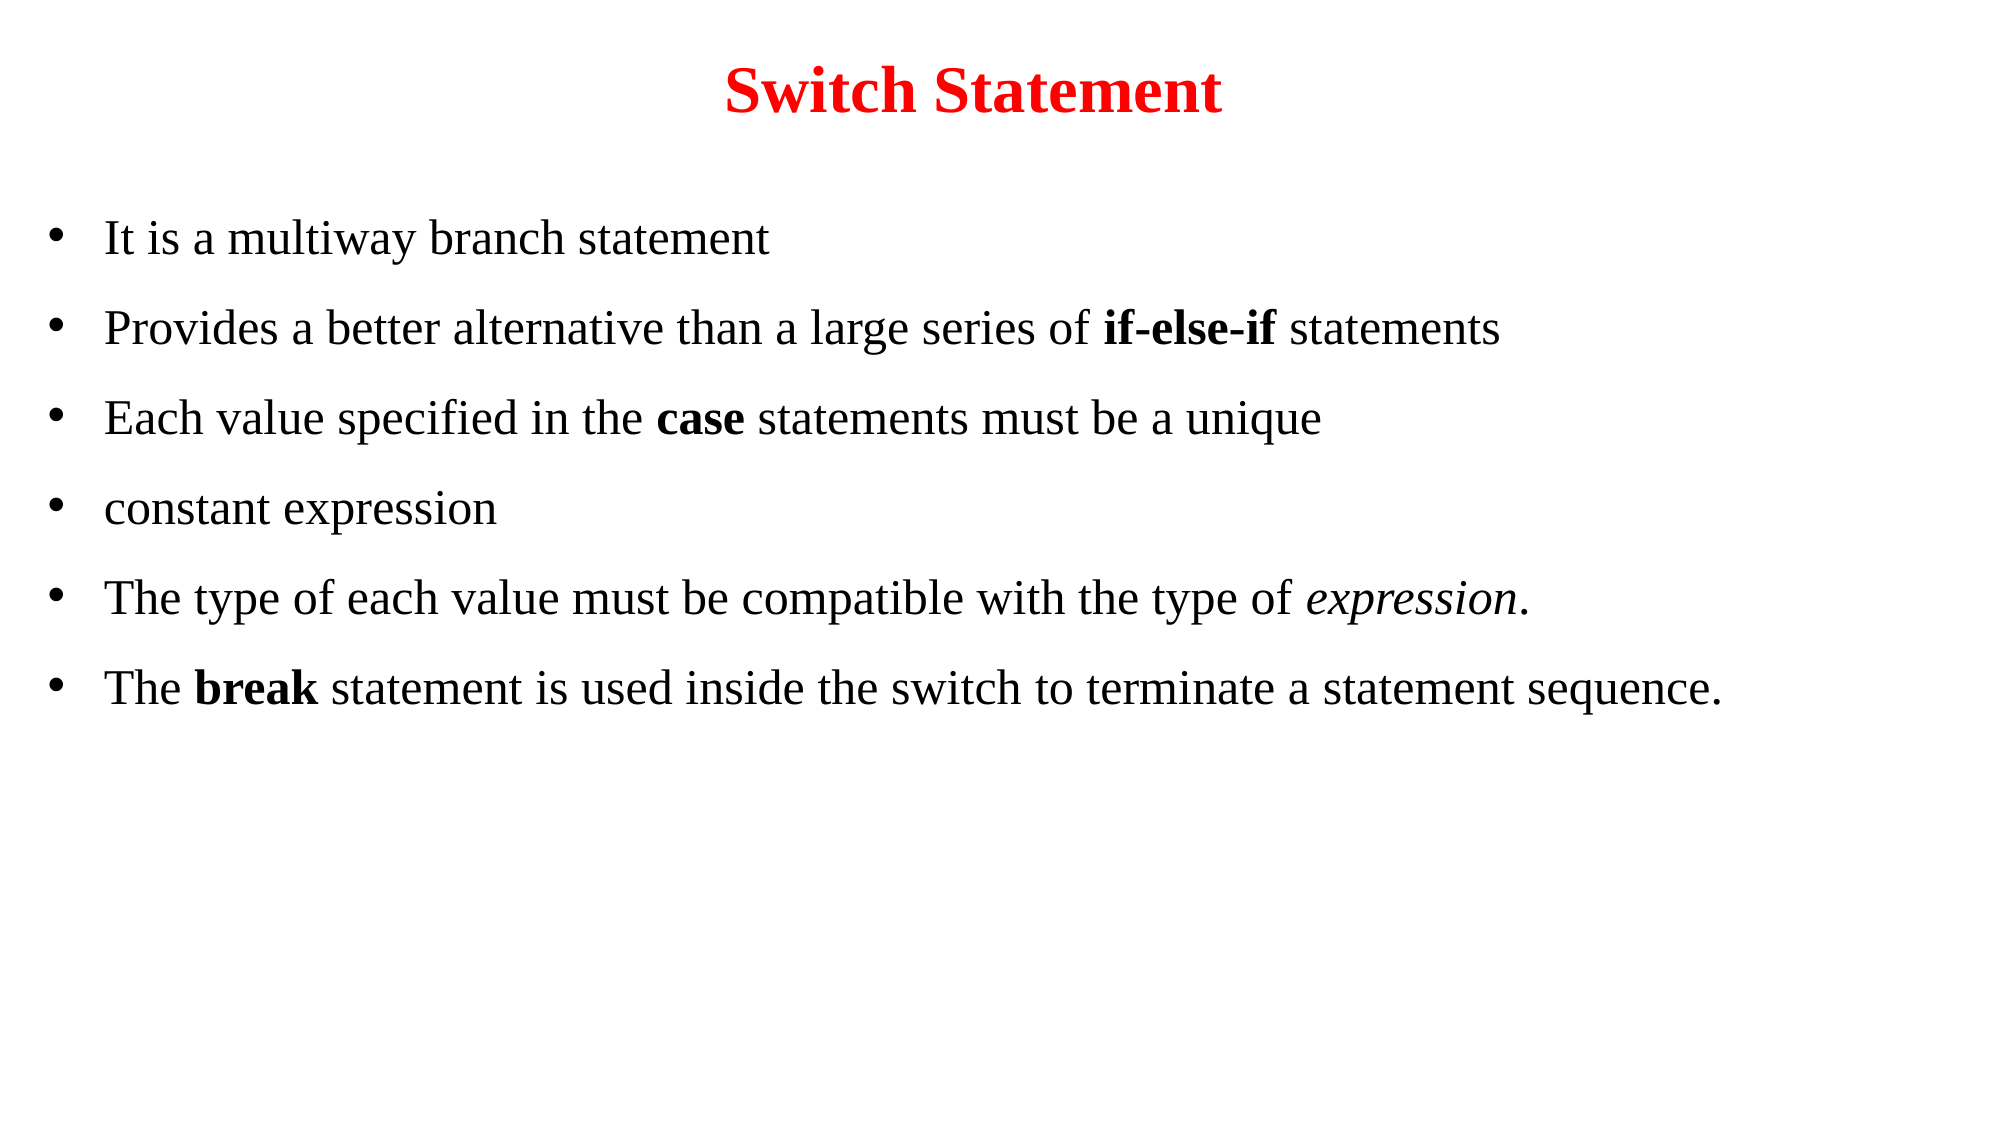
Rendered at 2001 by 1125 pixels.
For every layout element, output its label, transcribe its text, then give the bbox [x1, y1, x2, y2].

text_box It is a multiway branch statement Provides a better alternative than a large series of if-else-if statements Each value specified in the case statements must be a unique constant expression The type of each value must be compatible with the type of expression. The break statement is used inside the switch to terminate a statement sequence. [33, 167, 2000, 842]
text_box Switch Statement [105, 37, 1843, 133]
